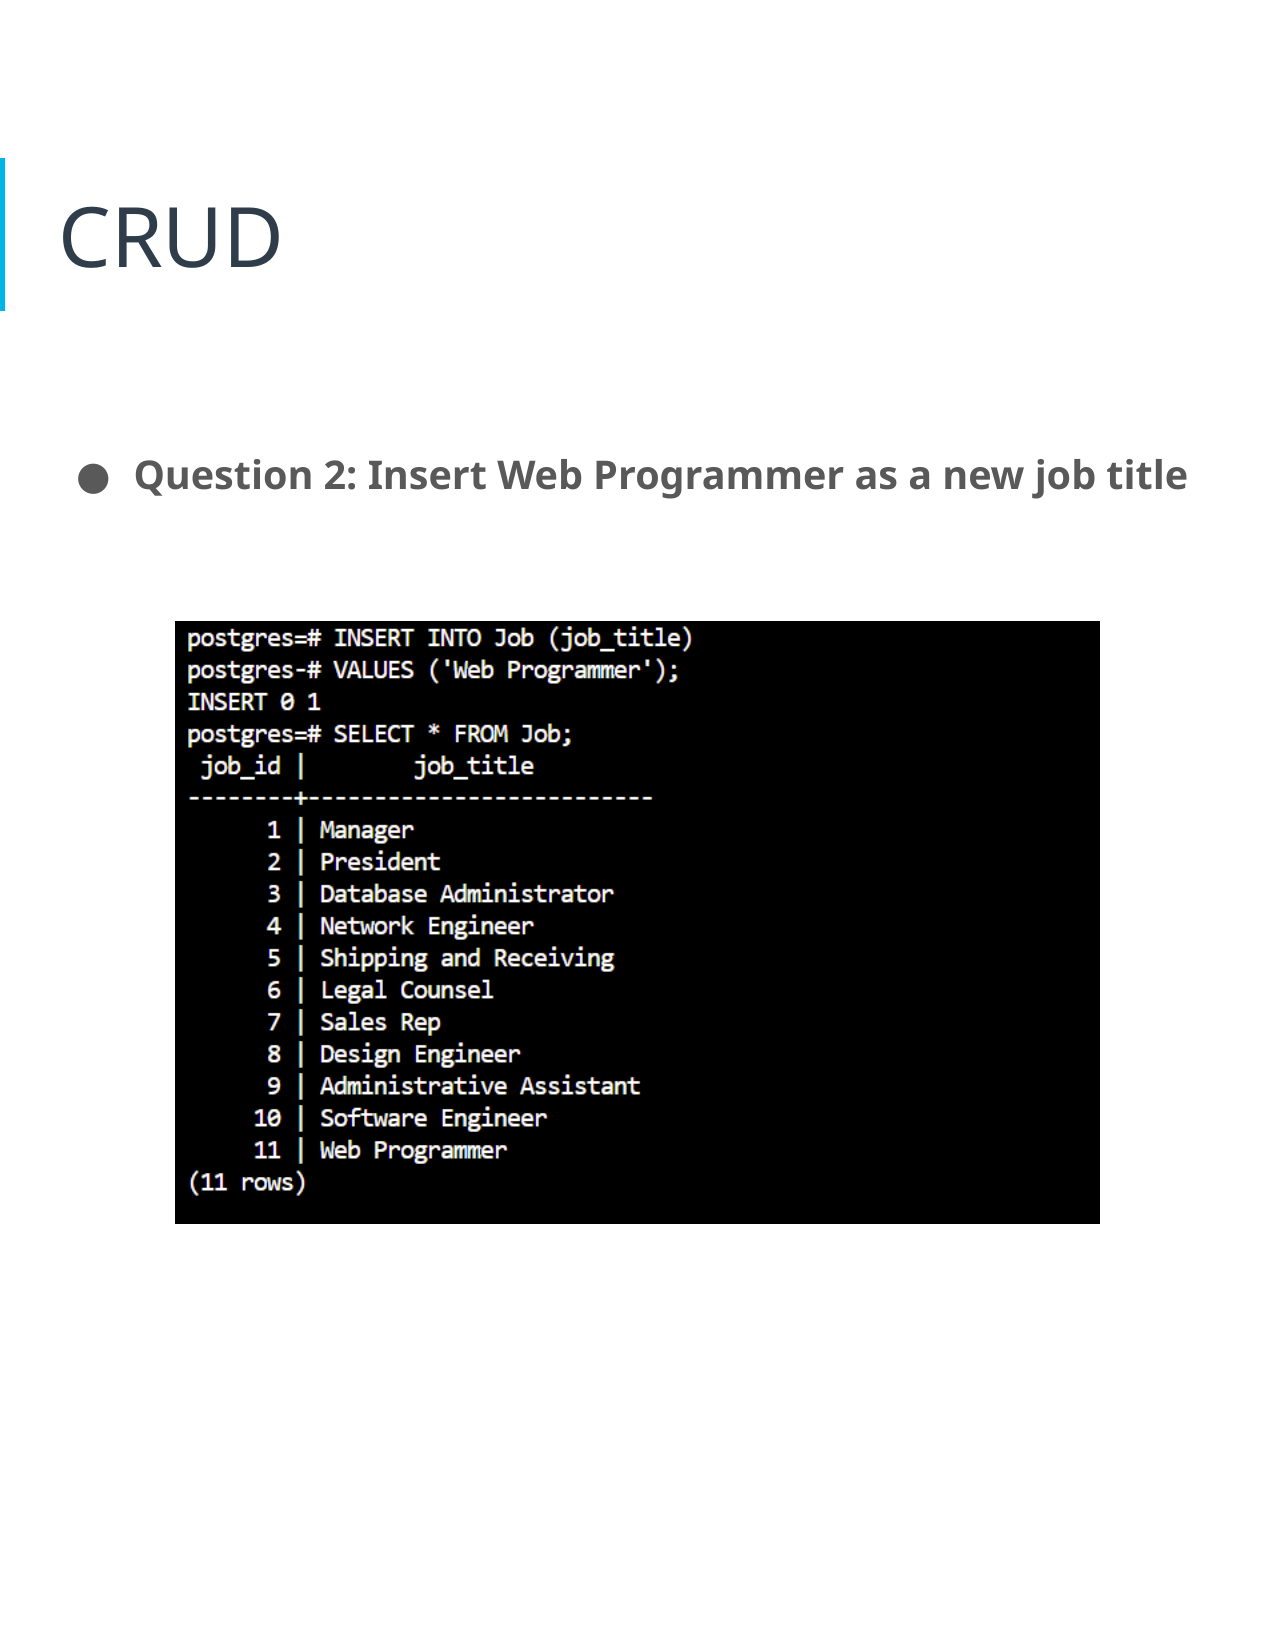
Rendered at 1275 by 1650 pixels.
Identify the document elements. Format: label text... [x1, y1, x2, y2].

title CRUD [43, 142, 1232, 327]
list Question 2: Insert Web Programmer as a new job title [43, 347, 1232, 1616]
picture [175, 621, 1100, 1224]
